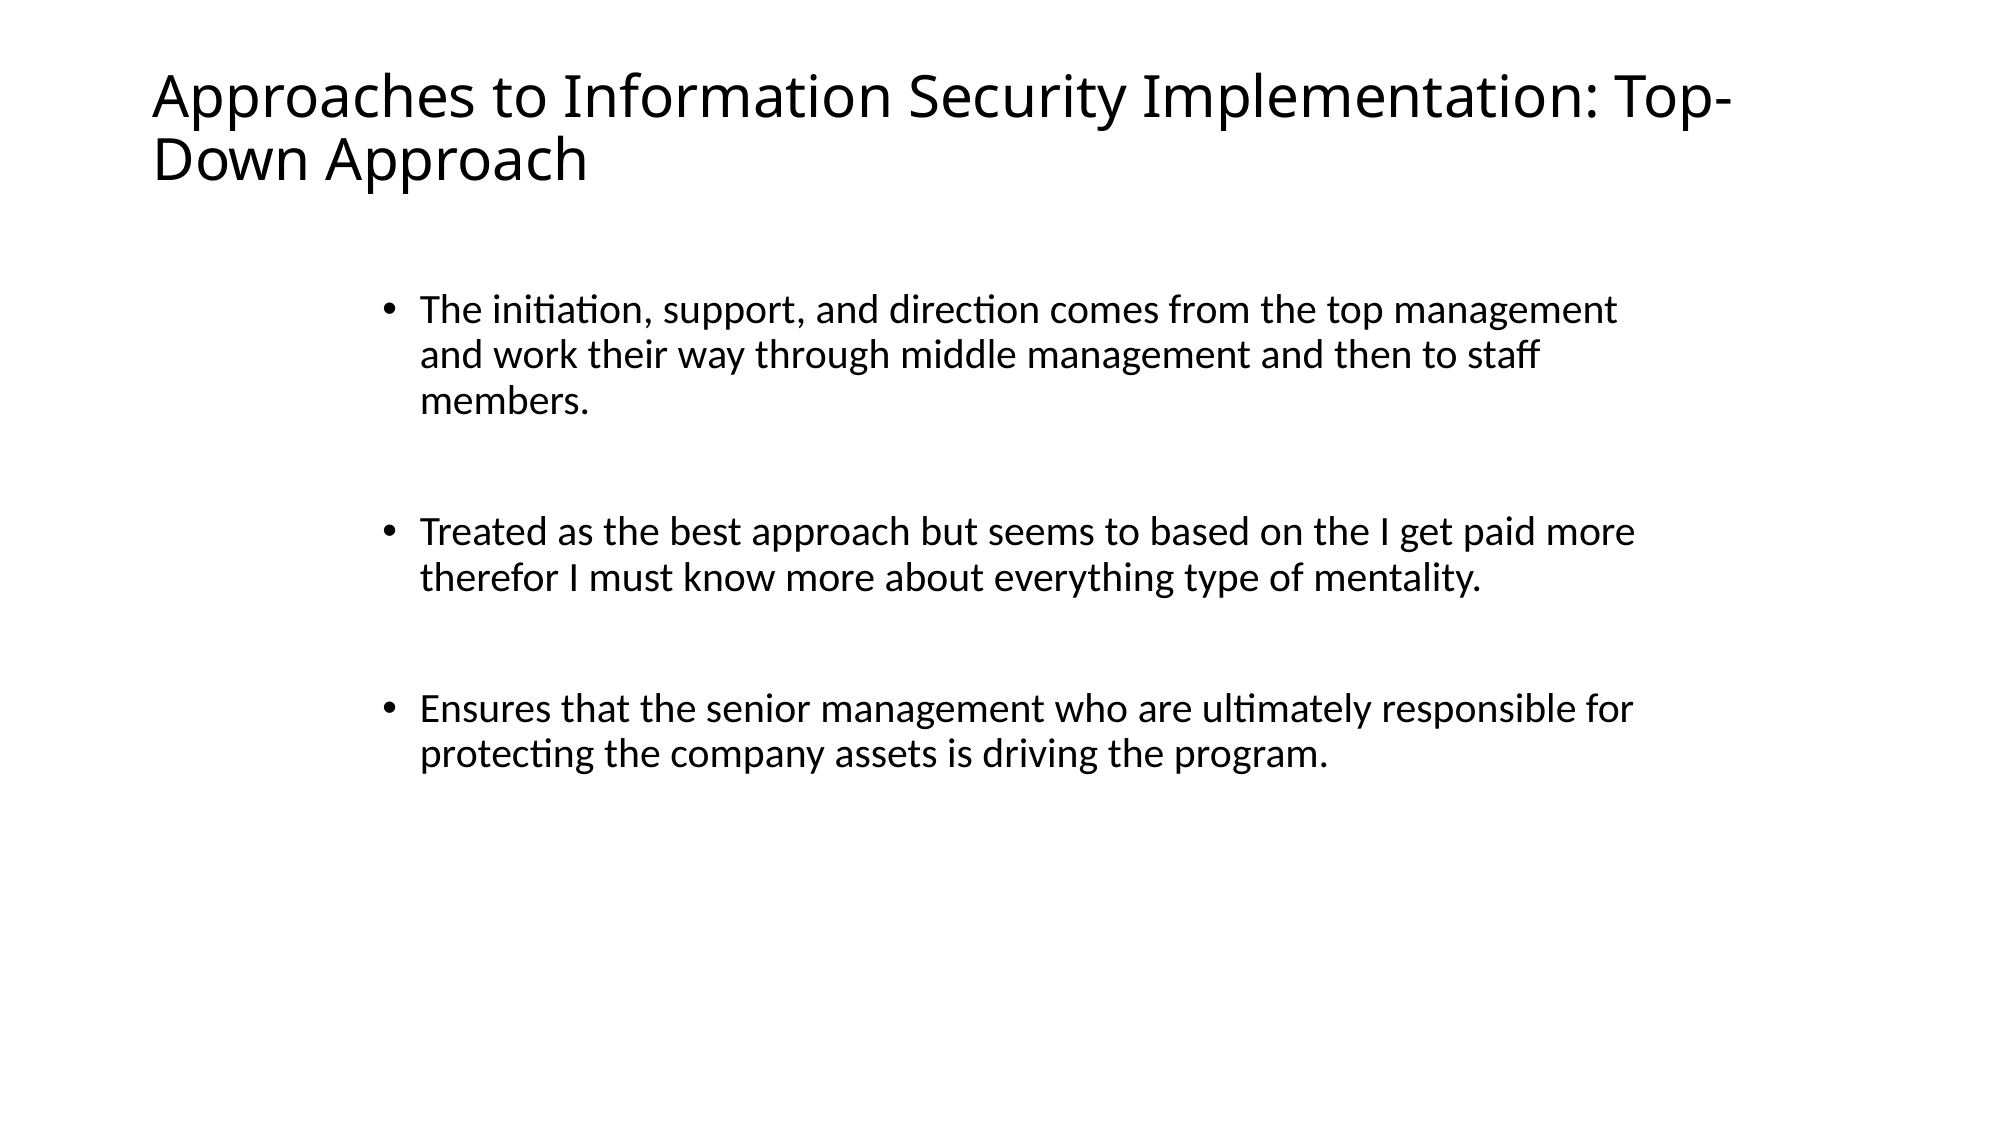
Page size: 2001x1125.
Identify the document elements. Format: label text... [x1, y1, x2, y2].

title Approaches to Information Security Implementation: Top-Down Approach [137, 59, 1863, 278]
list The initiation, support, and direction comes from the top management and work their way through middle management and then to staff members. Treated as the best approach but seems to based on the I get paid more therefor I must know more about everything type of mentality. Ensures that the senior management who are ultimately responsible for protecting the company assets is driving the program. [367, 280, 1678, 1002]
